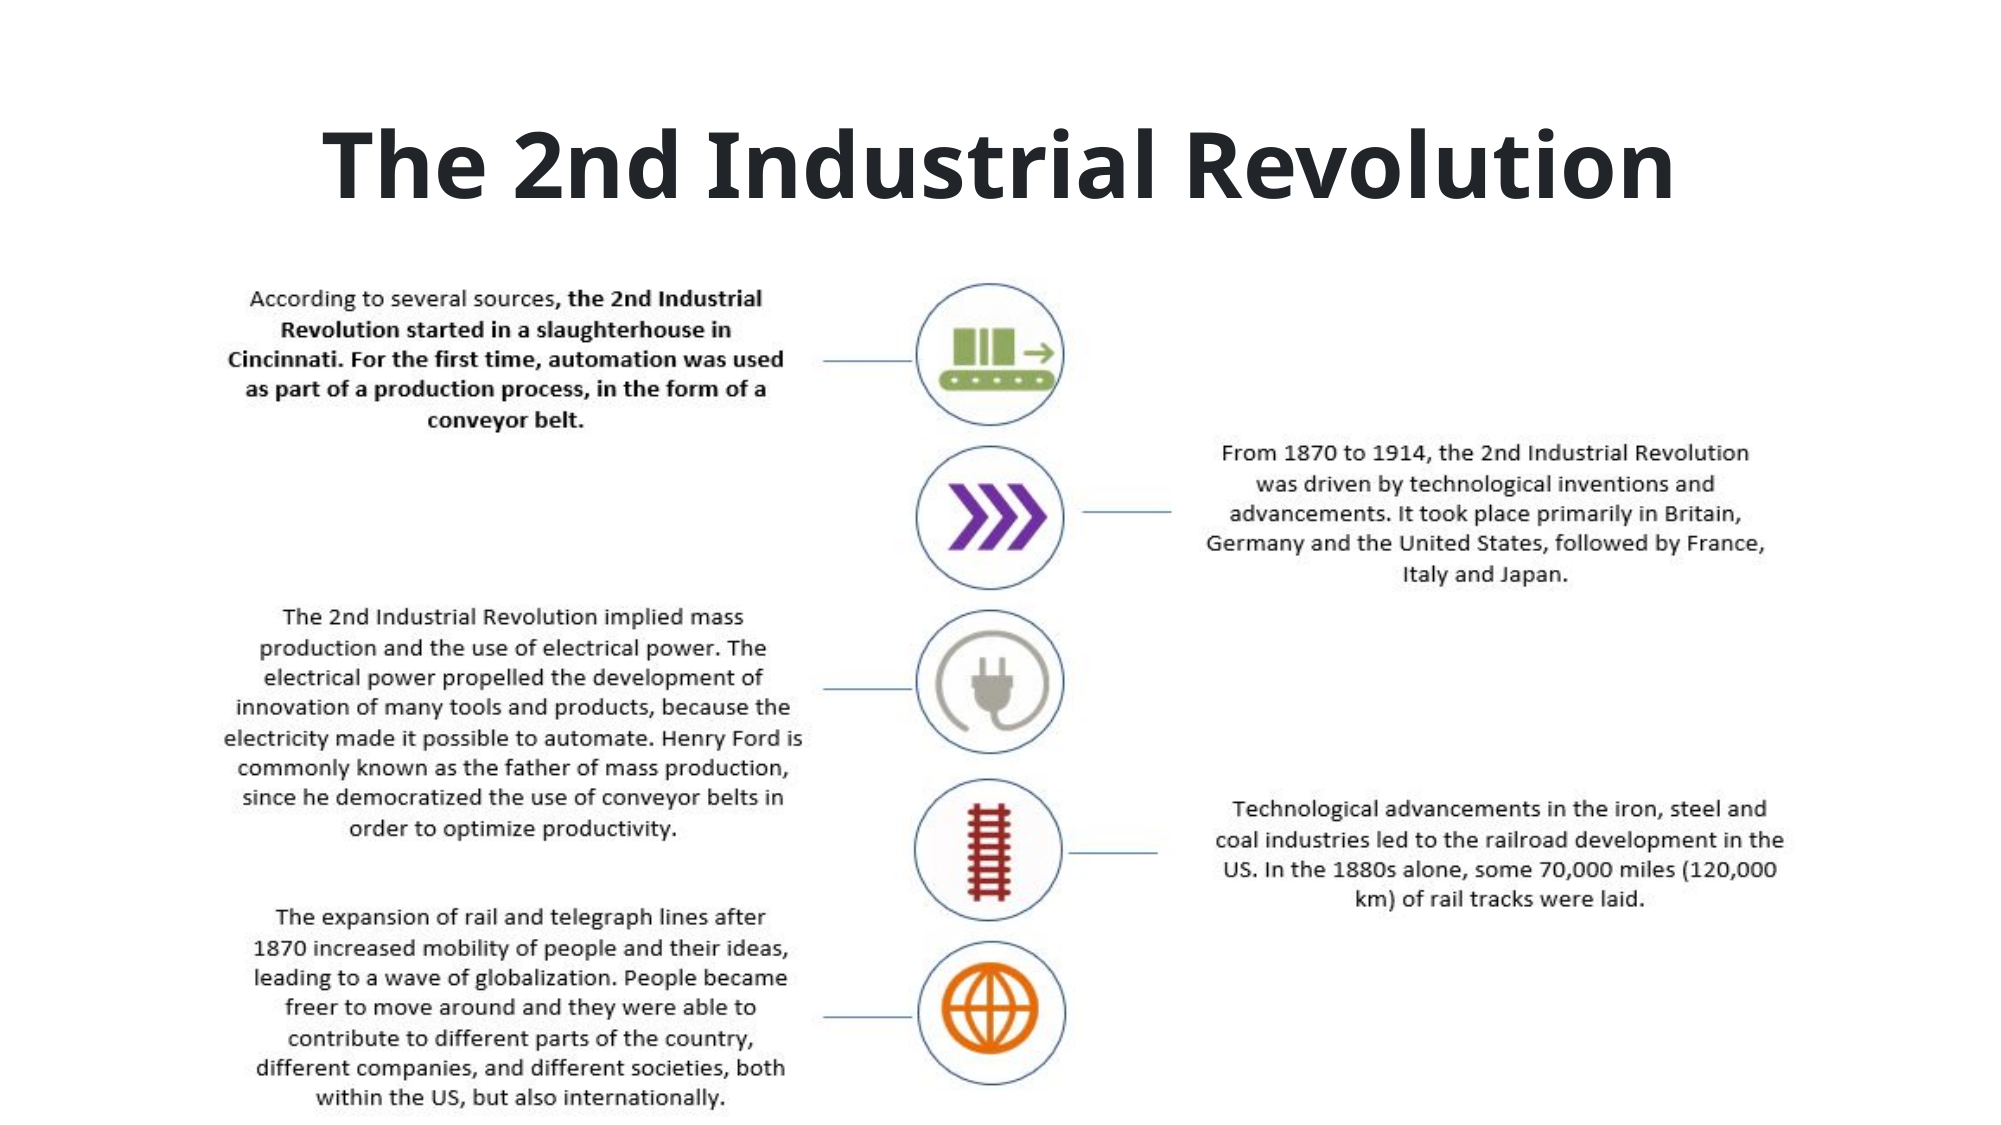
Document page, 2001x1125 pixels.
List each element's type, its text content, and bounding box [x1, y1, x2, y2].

title The 2nd Industrial Revolution [137, 59, 1863, 278]
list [204, 277, 1796, 1125]
